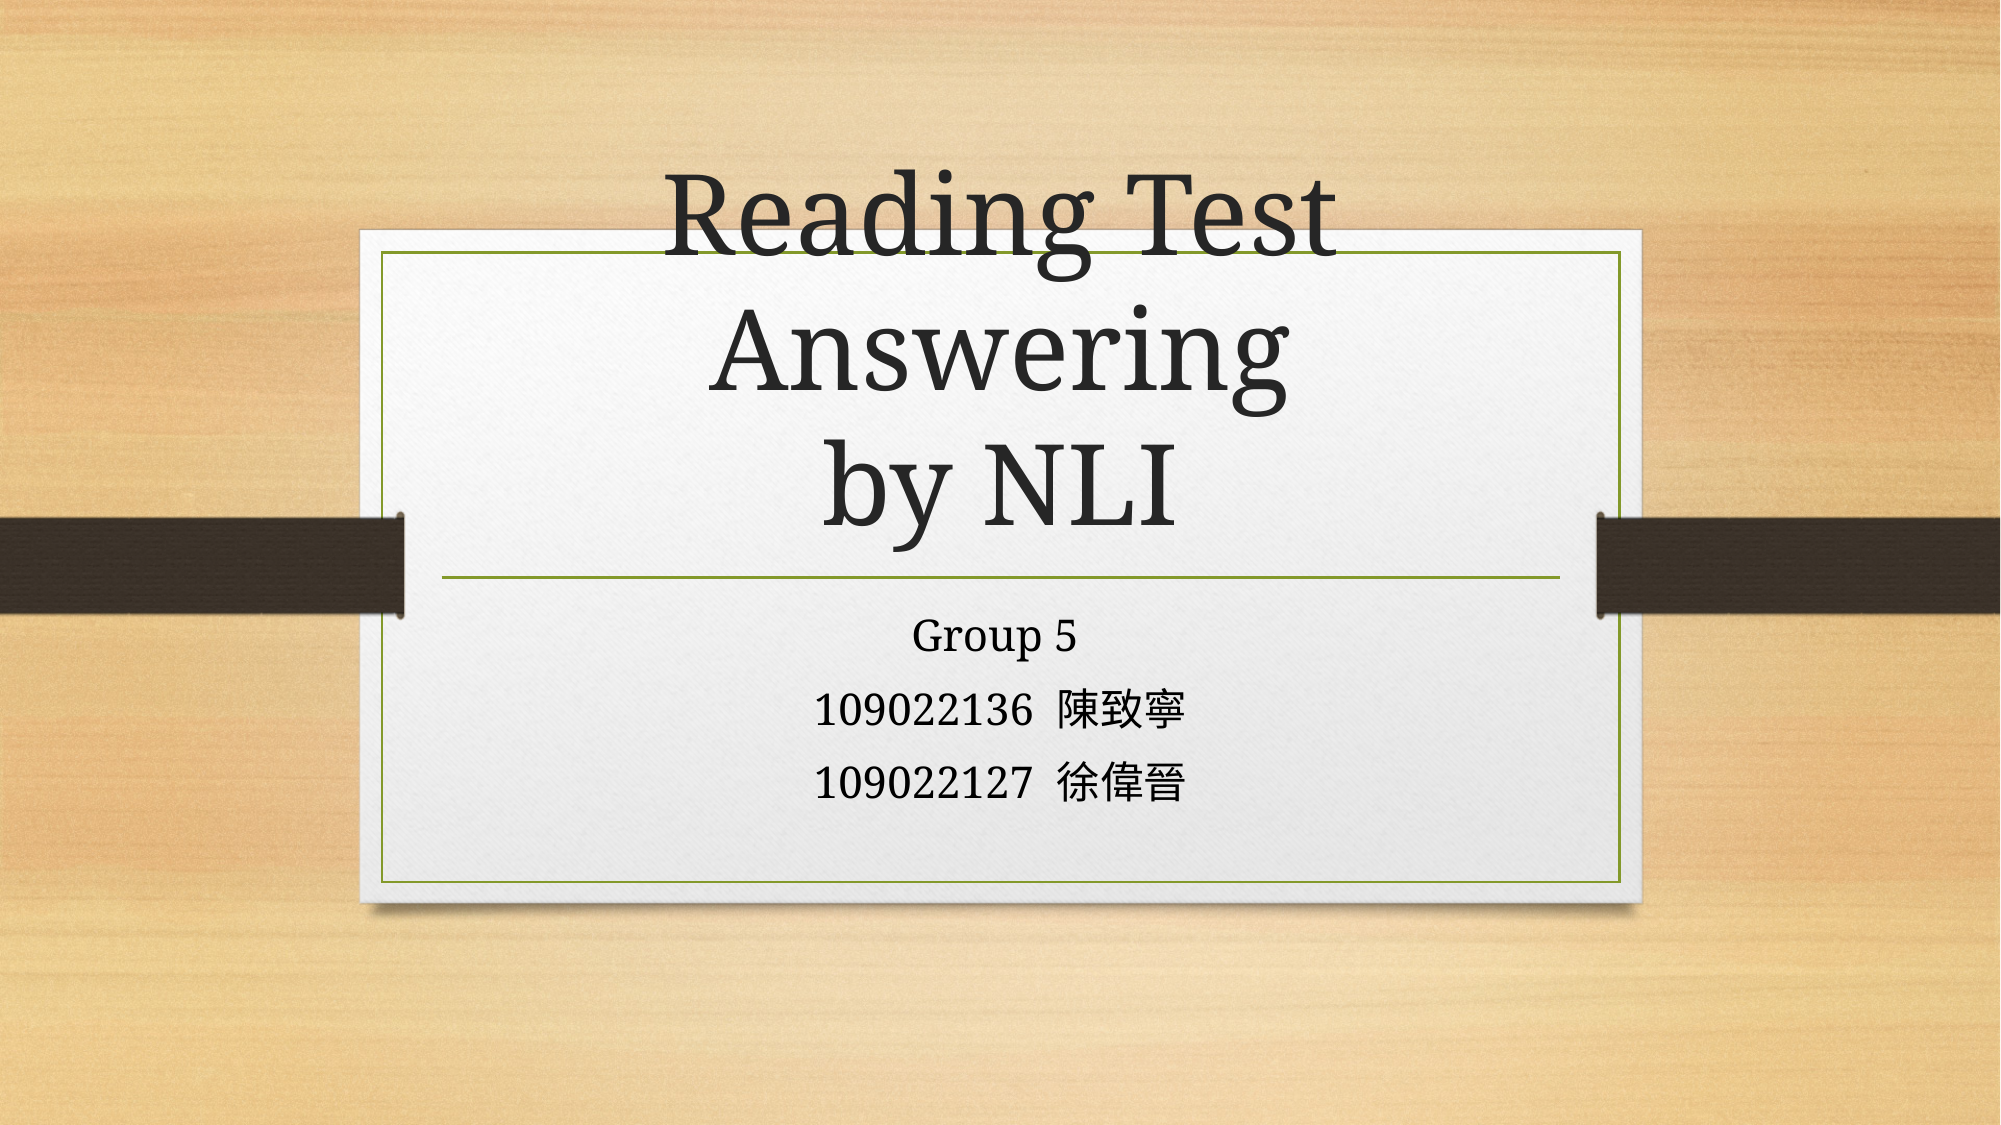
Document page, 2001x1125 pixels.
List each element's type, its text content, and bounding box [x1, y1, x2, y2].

picture [0, 0, 2001, 1125]
subtitle Group 5 109022136 陳致寧 109022127 徐偉晉 [441, 600, 1560, 817]
title Reading Test Answering by NLI [441, 306, 1560, 556]
